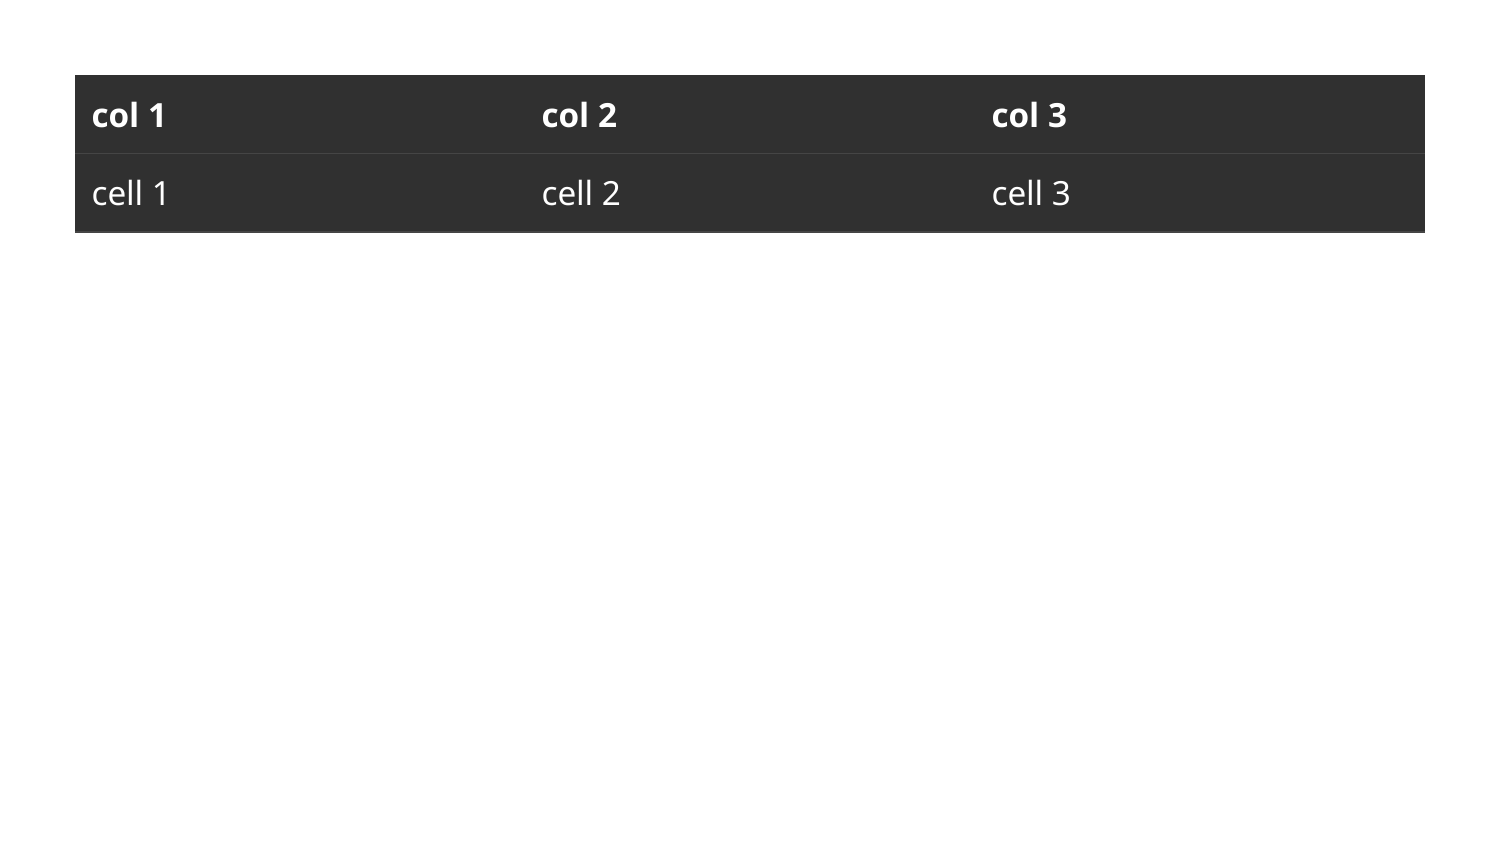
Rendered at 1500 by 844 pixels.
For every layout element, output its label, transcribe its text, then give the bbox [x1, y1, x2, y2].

table_header col 2 [525, 75, 975, 153]
table_cell cell 3 [975, 154, 1425, 231]
table_header col 3 [975, 75, 1425, 153]
table_header col 1 [75, 75, 525, 153]
table_cell cell 2 [525, 154, 975, 231]
table_cell cell 1 [75, 154, 525, 231]
